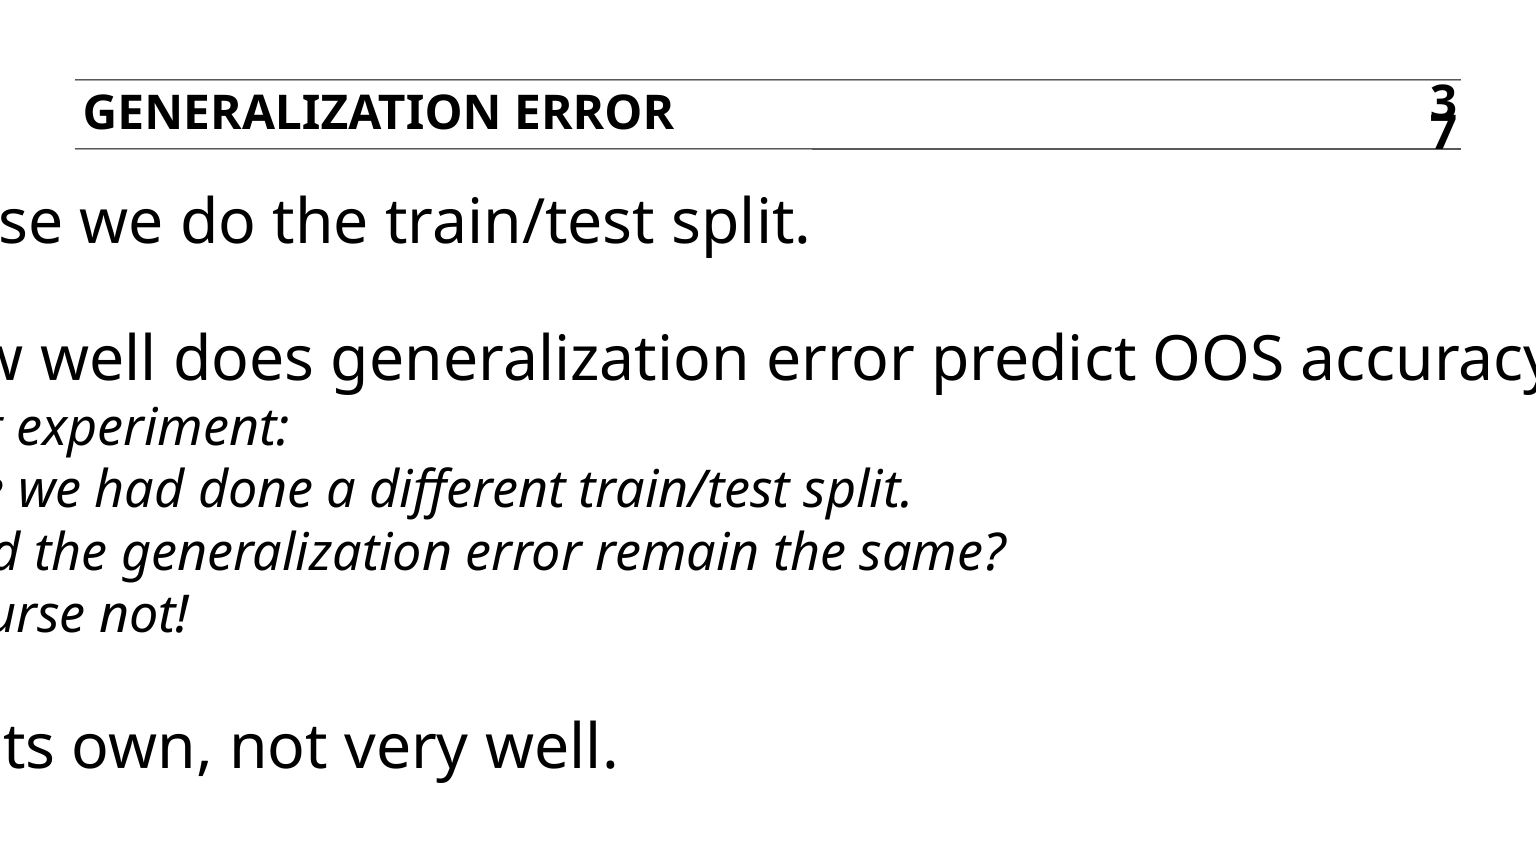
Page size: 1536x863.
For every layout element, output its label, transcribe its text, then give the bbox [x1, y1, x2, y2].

list Generalization error [67, 81, 1118, 132]
text_box Suppose we do the train/test split. Q: How well does generalization error predict OOS accuracy? Thought experiment: Suppose we had done a different train/test split. Q: Would the generalization error remain the same? A: Of course not! A: On its own, not very well. [0, 173, 1536, 788]
slide_number 37 [1419, 86, 1461, 138]
